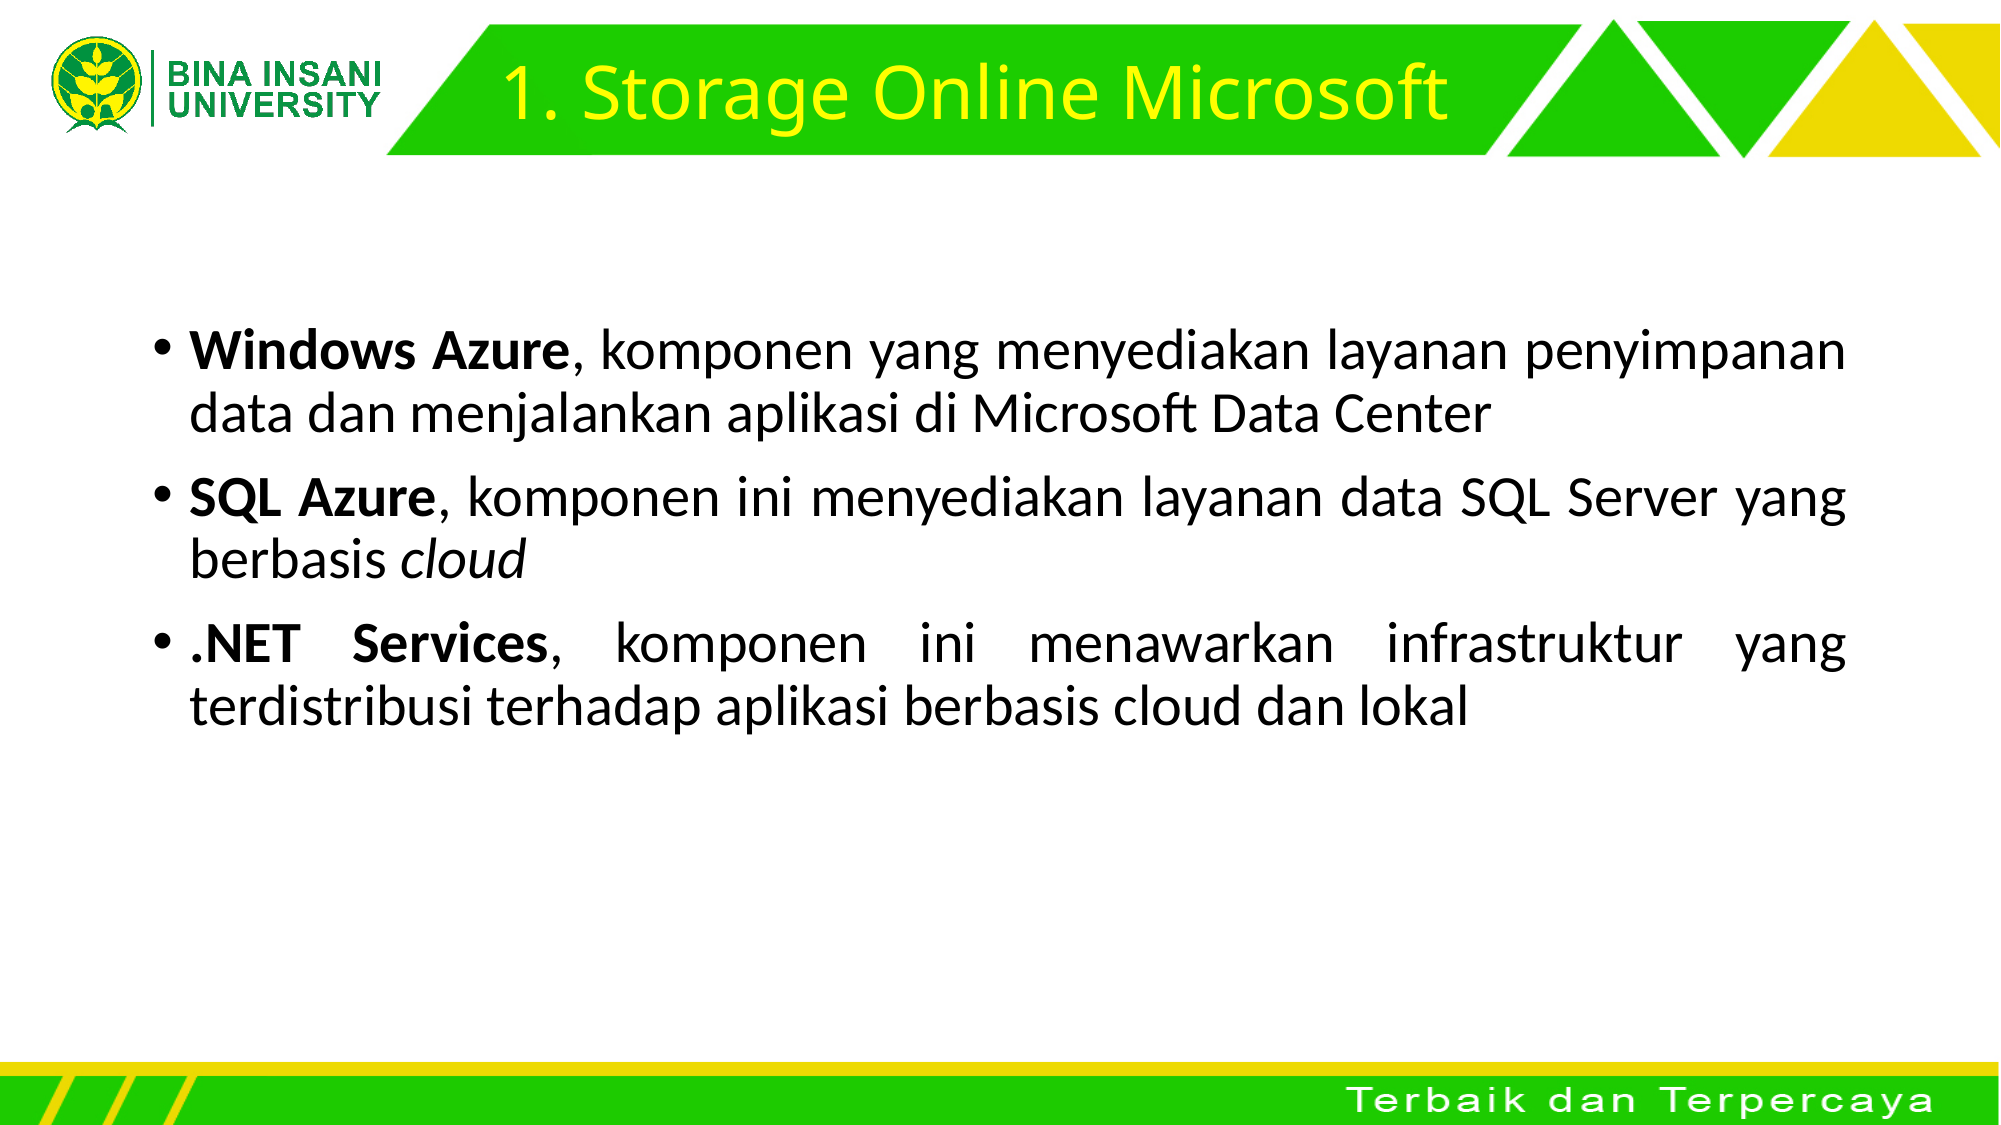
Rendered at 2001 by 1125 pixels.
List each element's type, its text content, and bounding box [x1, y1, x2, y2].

list Windows Azure, komponen yang menyediakan layanan penyimpanan data dan menjalankan aplikasi di Microsoft Data Center SQL Azure, komponen ini menyediakan layanan data SQL Server yang berbasis cloud .NET Services, komponen ini menawarkan infrastruktur yang terdistribusi terhadap aplikasi berbasis cloud dan lokal [137, 220, 1863, 1014]
title 1. Storage Online Microsoft [484, 40, 1485, 150]
picture [0, 0, 2000, 1125]
